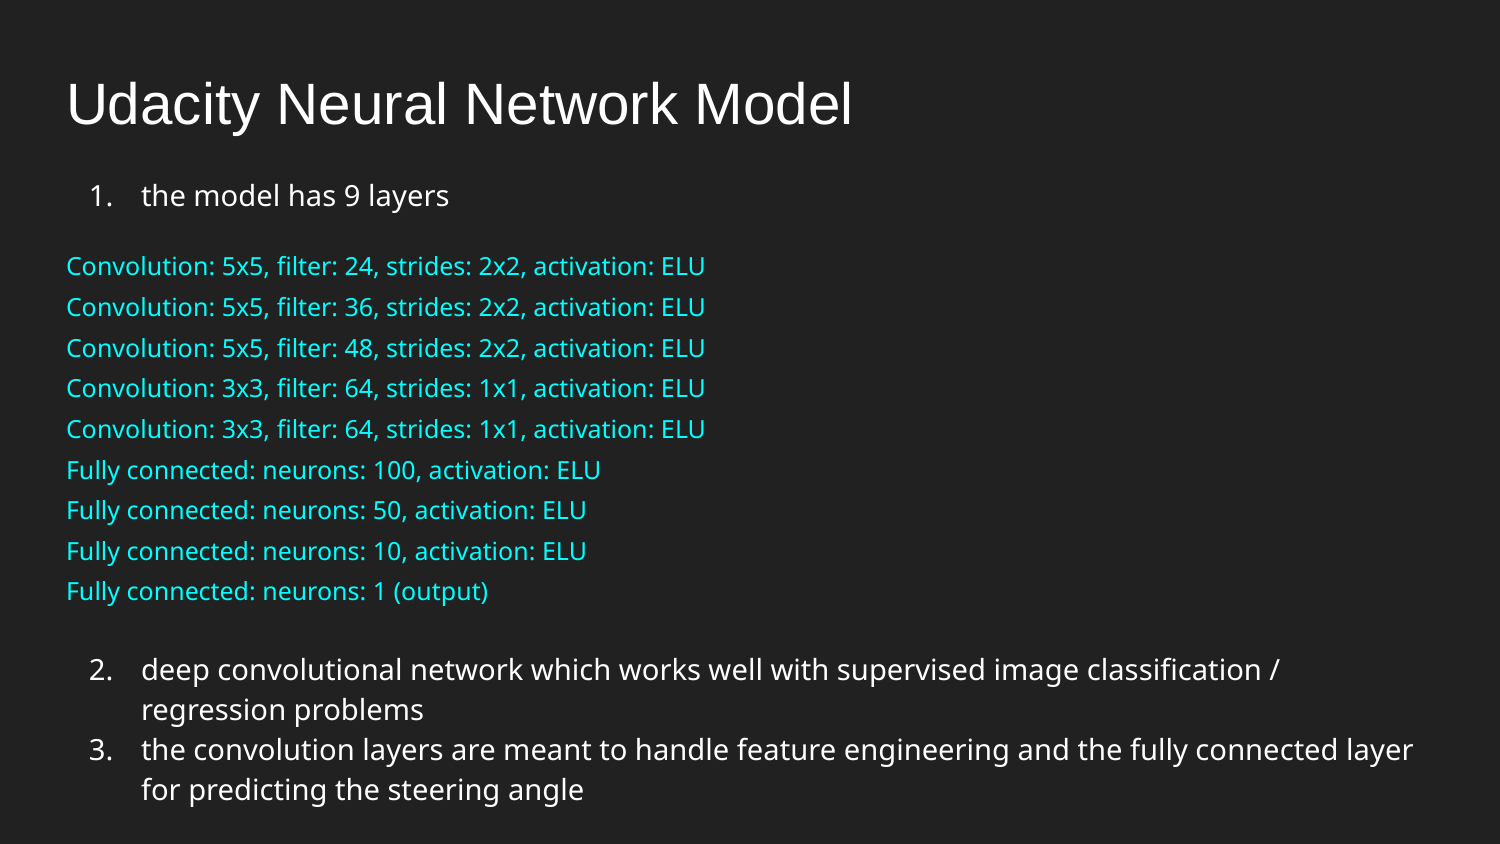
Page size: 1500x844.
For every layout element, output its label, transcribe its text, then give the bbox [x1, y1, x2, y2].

title Udacity Neural Network Model [51, 51, 1449, 145]
list the model has 9 layers Convolution: 5x5, filter: 24, strides: 2x2, activation: ELU Convolution: 5x5, filter: 36, strides: 2x2, activation: ELU Convolution: 5x5, filter: 48, strides: 2x2, activation: ELU Convolution: 3x3, filter: 64, strides: 1x1, activation: ELU Convolution: 3x3, filter: 64, strides: 1x1, activation: ELU Fully connected: neurons: 100, activation: ELU Fully connected: neurons: 50, activation: ELU Fully connected: neurons: 10, activation: ELU Fully connected: neurons: 1 (output) deep convolutional network which works well with supervised image classification / regression problems the convolution layers are meant to handle feature engineering and the fully connected layer for predicting the steering angle [51, 156, 1449, 718]
